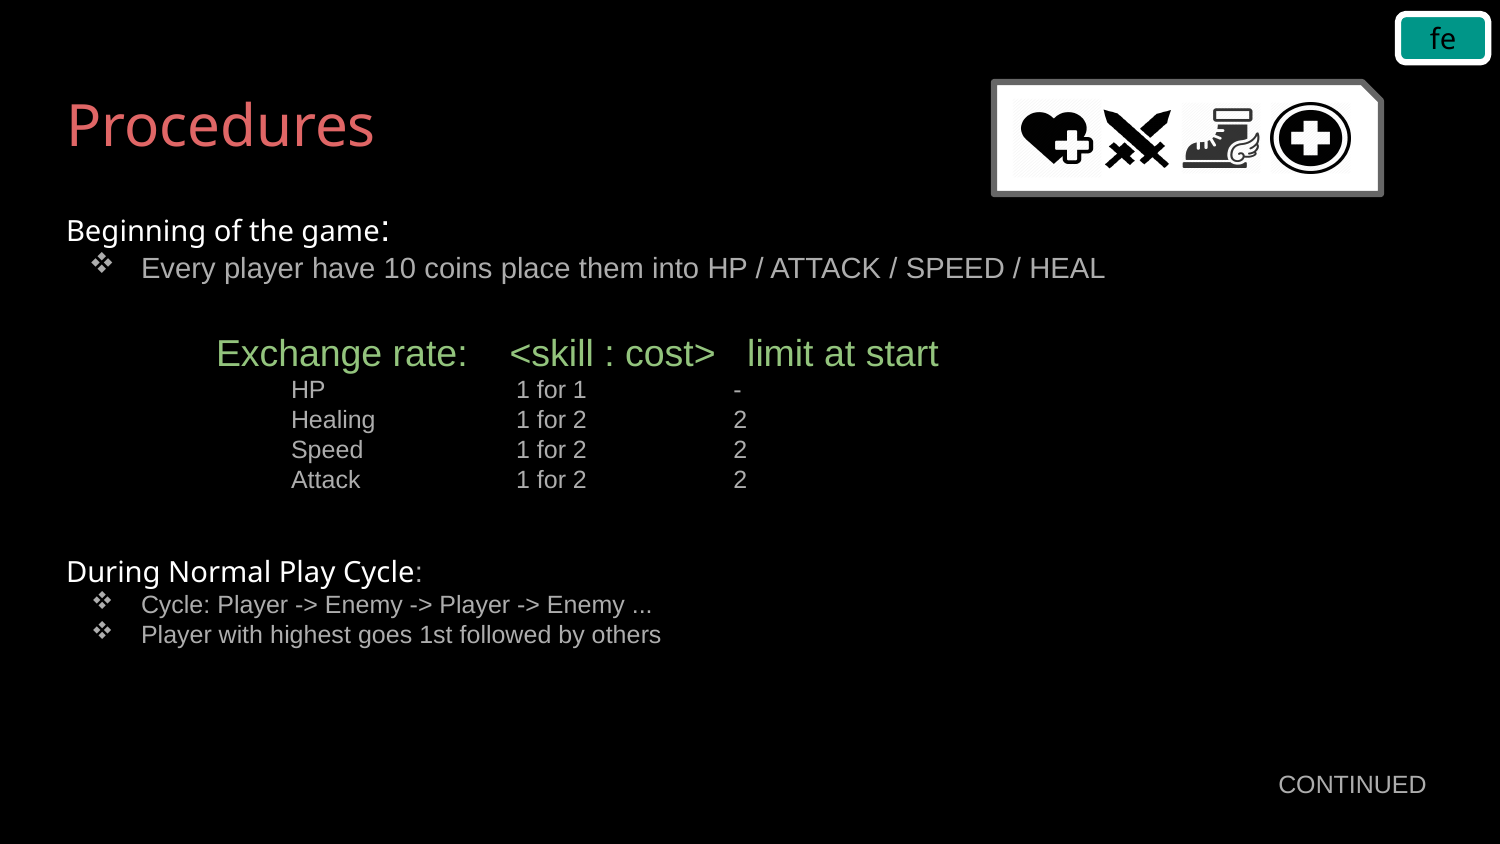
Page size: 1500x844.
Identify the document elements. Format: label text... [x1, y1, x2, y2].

picture [1011, 98, 1262, 179]
title Procedures [51, 72, 1449, 167]
list Beginning of the game: Every player have 10 coins place them into HP / ATTACK / SPEED / HEAL Exchange rate: <skill : cost> limit at start HP 1 for 1 - Healing 1 for 2 2 Speed 1 for 2 2 Attack 1 for 2 2 During Normal Play Cycle: Cycle: Player -> Enemy -> Player -> Enemy ... Player with highest goes 1st followed by others CONTINUED [51, 189, 1449, 804]
text_box [993, 167, 1381, 189]
text_box fe [1397, 13, 1489, 63]
picture [1269, 102, 1351, 174]
